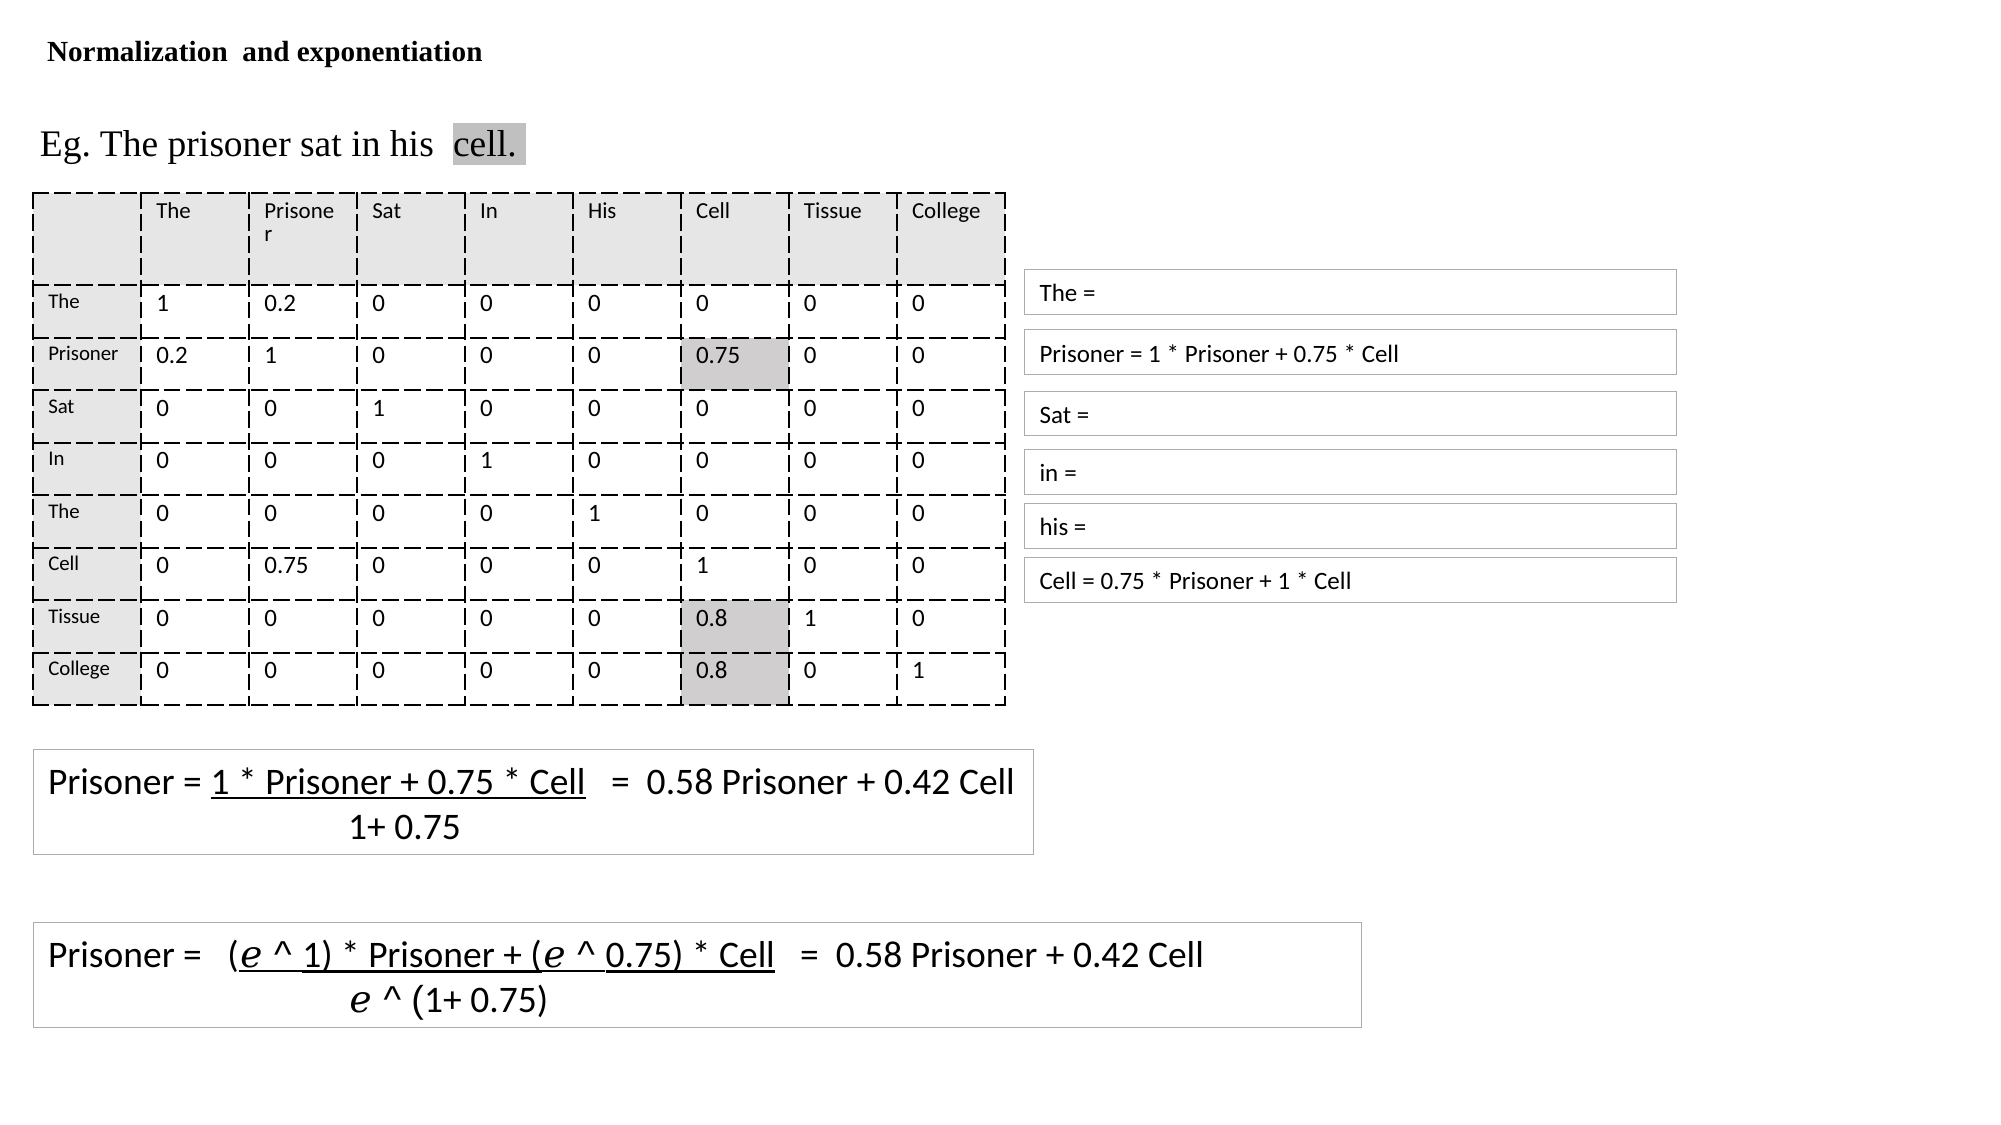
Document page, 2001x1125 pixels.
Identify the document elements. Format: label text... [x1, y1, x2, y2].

table_header [33, 193, 141, 285]
table_cell 0 [789, 338, 897, 390]
table_cell 0 [897, 285, 1005, 338]
table_cell The [33, 285, 141, 338]
table_cell 0 [357, 653, 465, 705]
table_cell 0 [681, 495, 789, 548]
table_header Cell [681, 193, 789, 285]
table_cell 0 [357, 495, 465, 548]
table_cell 0 [573, 653, 681, 705]
table_cell 0 [789, 285, 897, 338]
table_cell 0 [465, 653, 573, 705]
table_cell 0 [357, 600, 465, 653]
table_cell 0 [141, 600, 249, 653]
text_box Cell = 0.75 * Prisoner + 1 * Cell [1024, 557, 1677, 603]
table_cell The [33, 495, 141, 548]
table_cell 0 [465, 548, 573, 600]
table_cell 0 [681, 443, 789, 495]
text_box Prisoner = 1 * Prisoner + 0.75 * Cell [1024, 329, 1677, 375]
table_cell 0.2 [249, 285, 357, 338]
text_box Sat = [1024, 391, 1677, 436]
table_cell 1 [465, 443, 573, 495]
table_cell 0 [249, 600, 357, 653]
table_cell 0.2 [141, 338, 249, 390]
table_cell 0 [465, 495, 573, 548]
table_cell 0 [465, 390, 573, 443]
table_cell 0 [573, 390, 681, 443]
table_cell 1 [897, 653, 1005, 705]
text_box in = [1024, 449, 1677, 495]
table_cell 0 [141, 495, 249, 548]
table_cell 1 [141, 285, 249, 338]
table_cell 0 [681, 390, 789, 443]
table_cell 0 [141, 548, 249, 600]
table_cell 0 [789, 495, 897, 548]
table_cell 0 [573, 548, 681, 600]
table_header In [465, 193, 573, 285]
text_box his = [1024, 503, 1677, 549]
table_header College [897, 193, 1005, 285]
text_box The = [1024, 269, 1677, 315]
table_cell 1 [573, 495, 681, 548]
table_cell 0 [897, 548, 1005, 600]
table_cell 1 [249, 338, 357, 390]
table_cell 0 [573, 443, 681, 495]
table_cell Sat [33, 390, 141, 443]
table_cell 0.75 [681, 338, 789, 390]
table_cell 0 [897, 390, 1005, 443]
table_cell 0 [573, 338, 681, 390]
table_cell Tissue [33, 600, 141, 653]
table_cell 0 [249, 390, 357, 443]
table_header Tissue [789, 193, 897, 285]
table_cell 1 [357, 390, 465, 443]
table_cell 0.8 [681, 653, 789, 705]
table_cell Cell [33, 548, 141, 600]
table_header His [573, 193, 681, 285]
table_cell 0 [357, 443, 465, 495]
table_cell 1 [789, 600, 897, 653]
table_cell 0 [897, 338, 1005, 390]
table_header The [141, 193, 249, 285]
table_cell 0 [897, 443, 1005, 495]
table_header Prisoner [249, 193, 357, 285]
table_header Sat [357, 193, 465, 285]
table_cell Prisoner [33, 338, 141, 390]
table_cell 0 [249, 653, 357, 705]
table_cell 0 [897, 495, 1005, 548]
text_box Eg. The prisoner sat in his cell. [25, 111, 1025, 172]
table_cell 0 [357, 548, 465, 600]
table_cell 0 [573, 600, 681, 653]
table_cell 0 [573, 285, 681, 338]
table_cell 0 [789, 548, 897, 600]
table_cell 0 [681, 285, 789, 338]
table_cell 0 [465, 600, 573, 653]
text_box Prisoner = (𝑒 ^ 1) * Prisoner + (𝑒 ^ 0.75) * Cell = 0.58 Prisoner + 0.42 Cell 𝑒 ^ (1+ 0.75) [33, 922, 1362, 1028]
table_cell 0 [357, 285, 465, 338]
text_box Normalization and exponentiation [25, 24, 616, 75]
table_cell 0 [897, 600, 1005, 653]
table_cell 0 [789, 443, 897, 495]
text_box Prisoner = 1 * Prisoner + 0.75 * Cell = 0.58 Prisoner + 0.42 Cell 1+ 0.75 [33, 749, 1034, 855]
table_cell 0.75 [249, 548, 357, 600]
table_cell 0 [465, 338, 573, 390]
table_cell 0 [141, 390, 249, 443]
table_cell 0 [357, 338, 465, 390]
table_cell College [33, 653, 141, 705]
table_cell 0 [789, 653, 897, 705]
table_cell 1 [681, 548, 789, 600]
table_cell 0 [141, 653, 249, 705]
table_cell 0 [249, 443, 357, 495]
table_cell 0 [789, 390, 897, 443]
table_cell 0 [141, 443, 249, 495]
table_cell 0 [249, 495, 357, 548]
table_cell In [33, 443, 141, 495]
table_cell 0.8 [681, 600, 789, 653]
table_cell 0 [465, 285, 573, 338]
